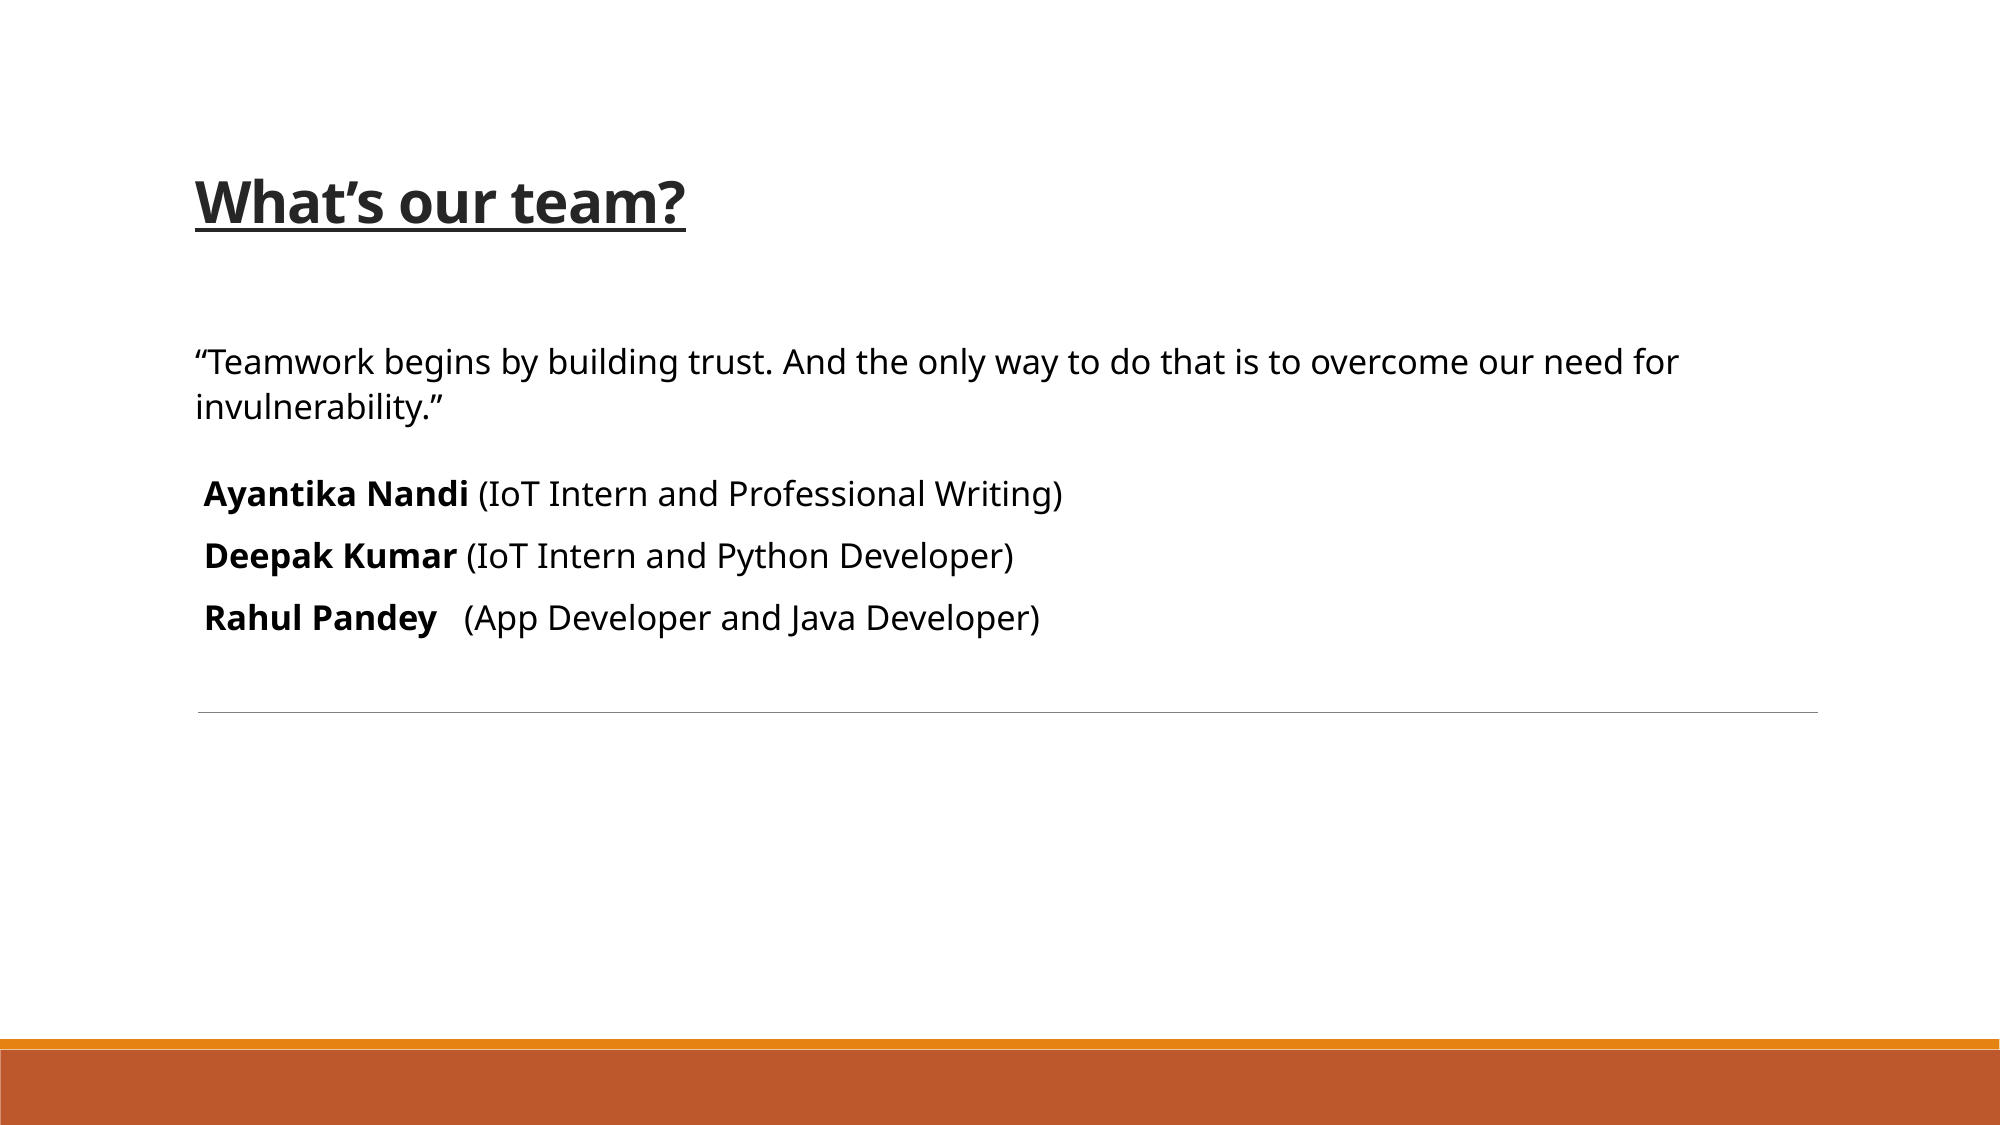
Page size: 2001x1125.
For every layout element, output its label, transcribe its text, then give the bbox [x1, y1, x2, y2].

subtitle “Teamwork begins by building trust. And the only way to do that is to overcome our need for invulnerability.” Ayantika Nandi (IoT Intern and Professional Writing) Deepak Kumar (IoT Intern and Python Developer) Rahul Pandey (App Developer and Java Developer) [180, 266, 1830, 647]
title What’s our team? [180, 124, 1803, 243]
